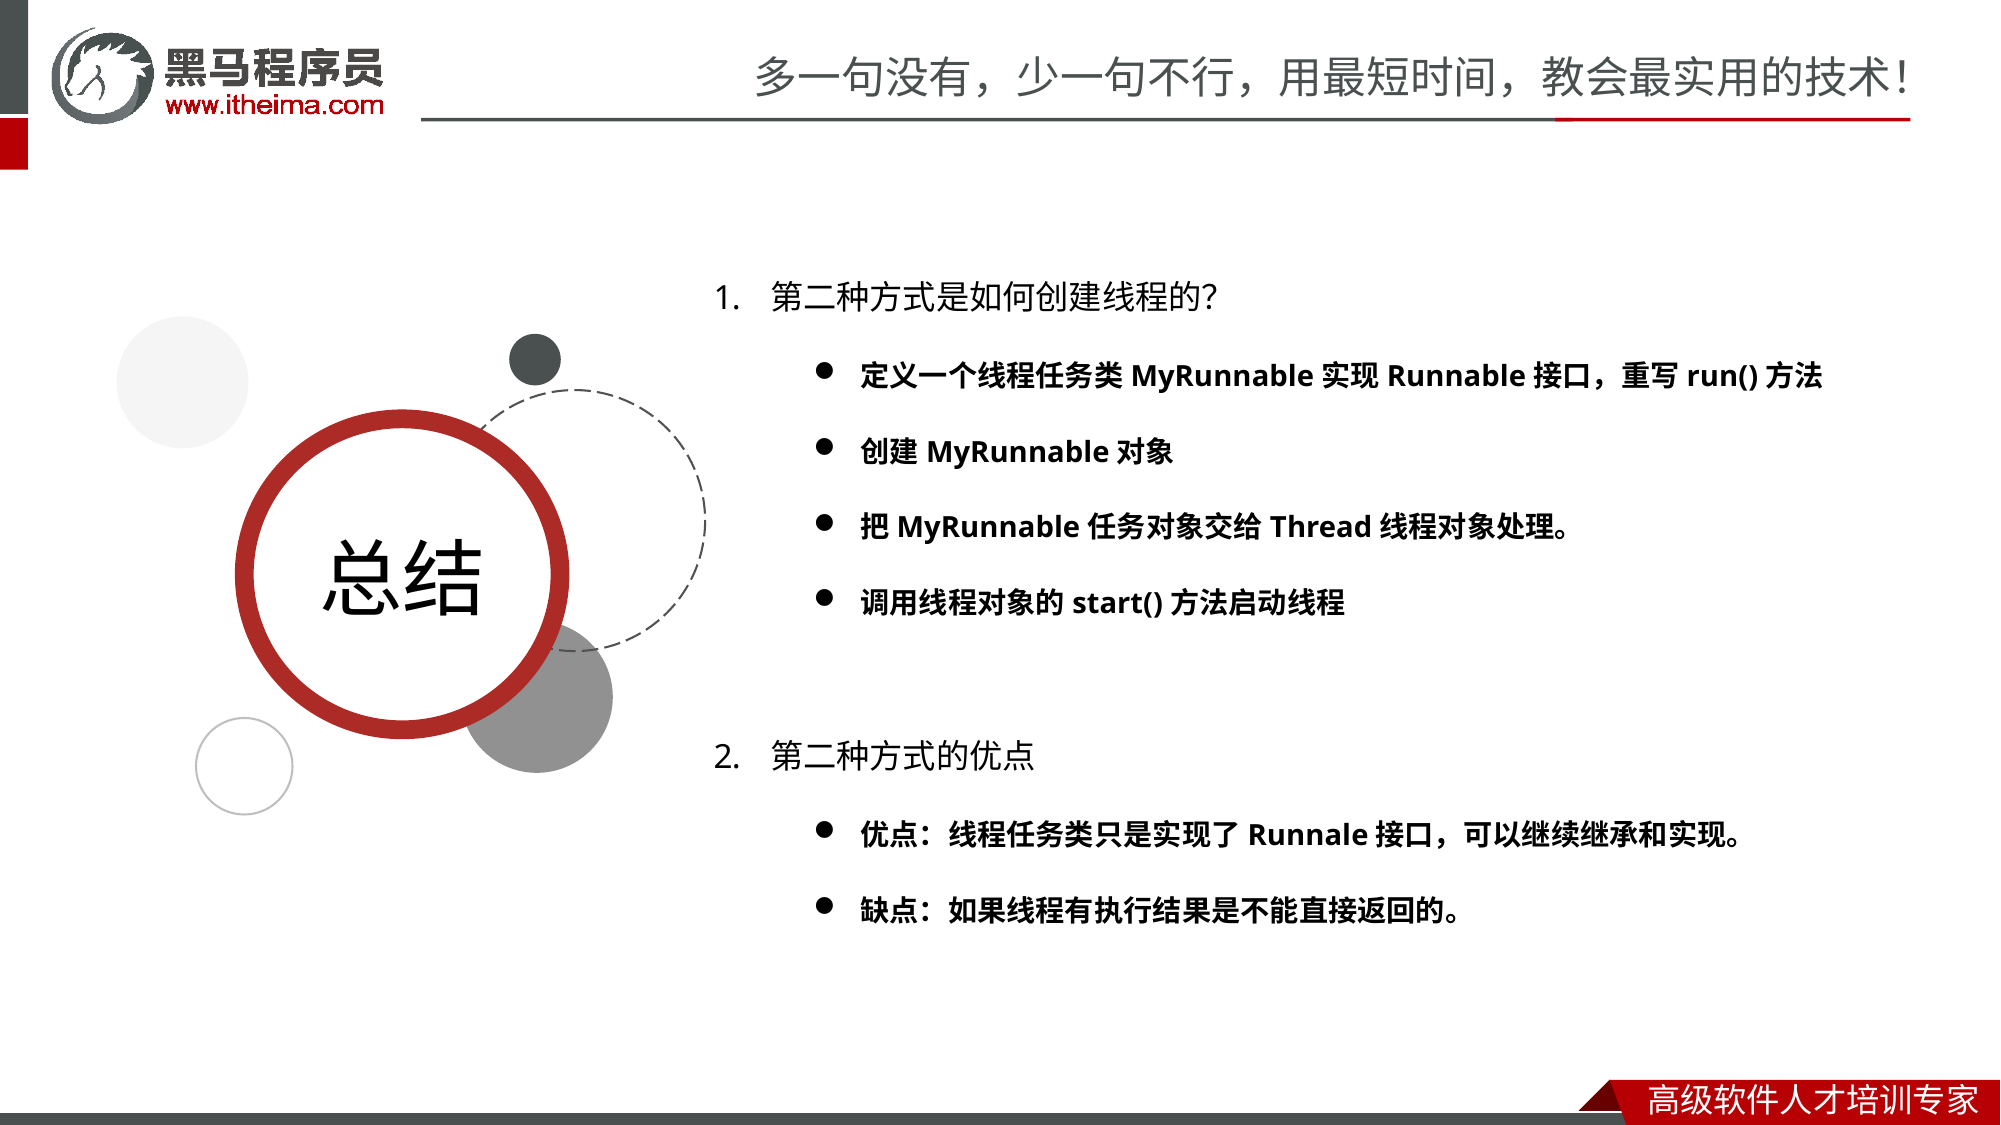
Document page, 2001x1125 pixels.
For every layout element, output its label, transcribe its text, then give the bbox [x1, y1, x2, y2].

picture [50, 26, 384, 125]
list 第二种方式是如何创建线程的？ 定义一个线程任务类MyRunnable实现Runnable接口，重写run()方法 创建MyRunnable对象 把MyRunnable任务对象交给Thread线程对象处理。 调用线程对象的start()方法启动线程 第二种方式的优点 优点：线程任务类只是实现了Runnale接口，可以继续继承和实现。 缺点：如果线程有执行结果是不能直接返回的。 [698, 289, 1988, 1030]
